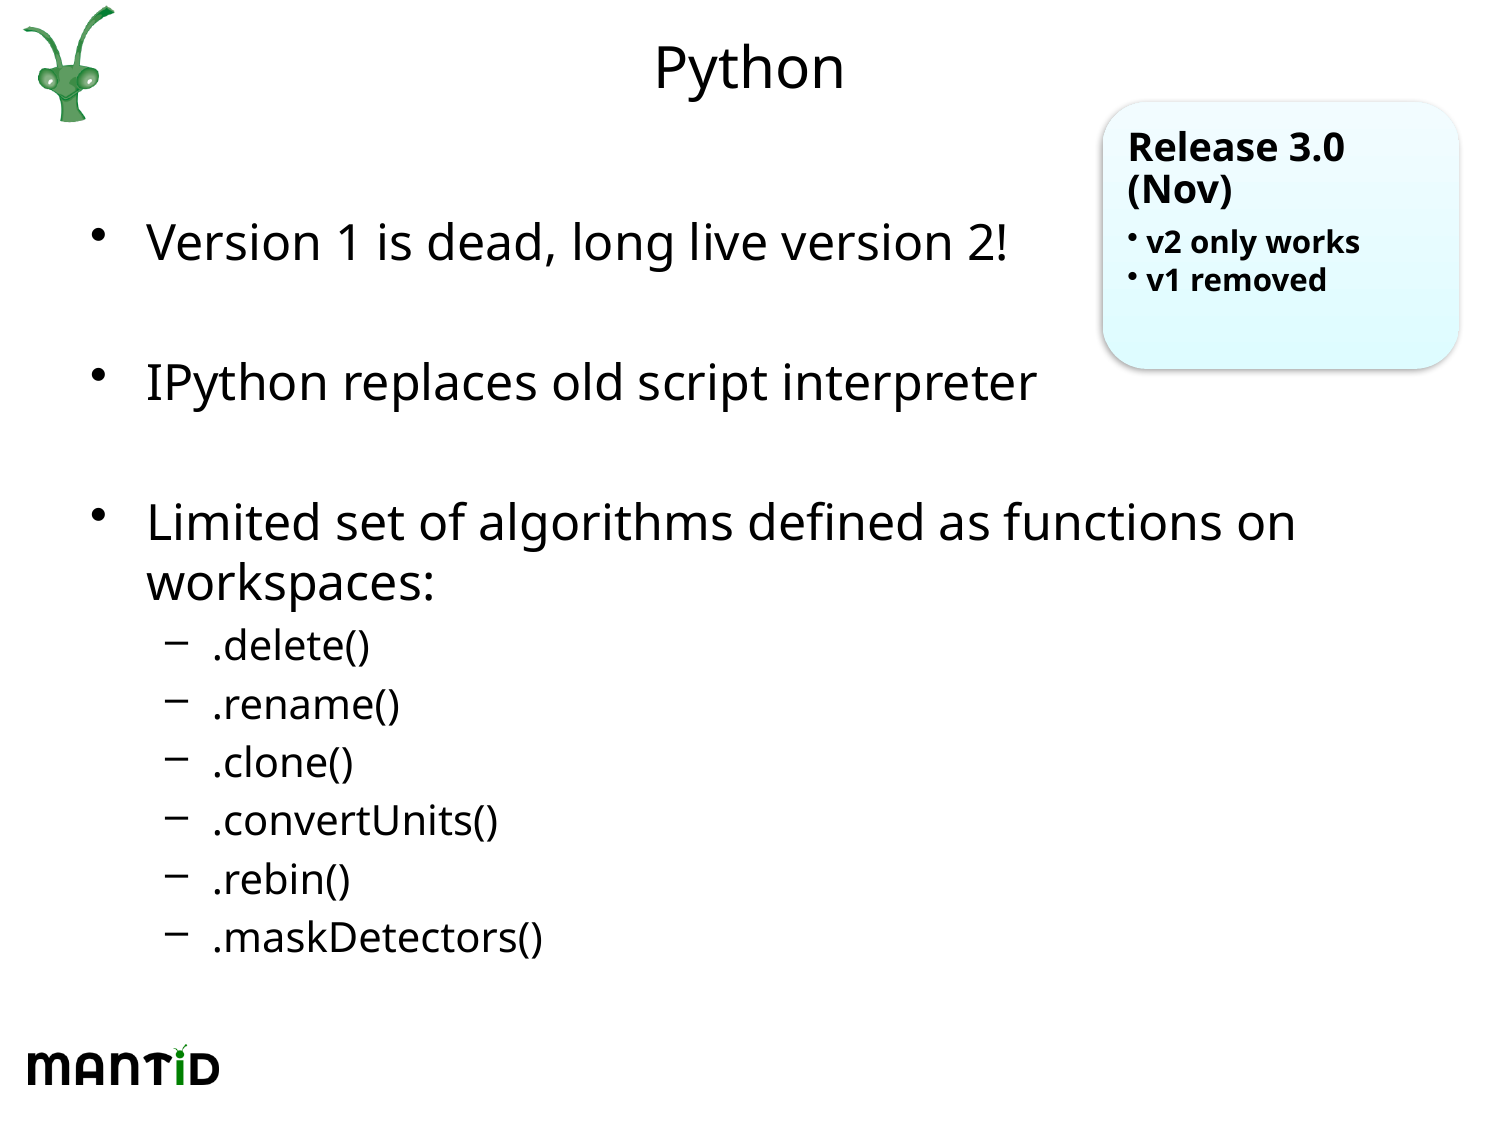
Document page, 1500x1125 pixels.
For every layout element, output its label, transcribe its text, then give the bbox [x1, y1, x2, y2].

picture [0, 0, 75, 127]
picture [28, 1044, 219, 1085]
list Version 1 is dead, long live version 2! IPython replaces old script interpreter Limited set of algorithms defined as functions on workspaces: .delete() .rename() .clone() .convertUnits() .rebin() .maskDetectors() [75, 203, 1425, 1024]
title Python [75, 0, 1425, 160]
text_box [1102, 101, 1460, 370]
